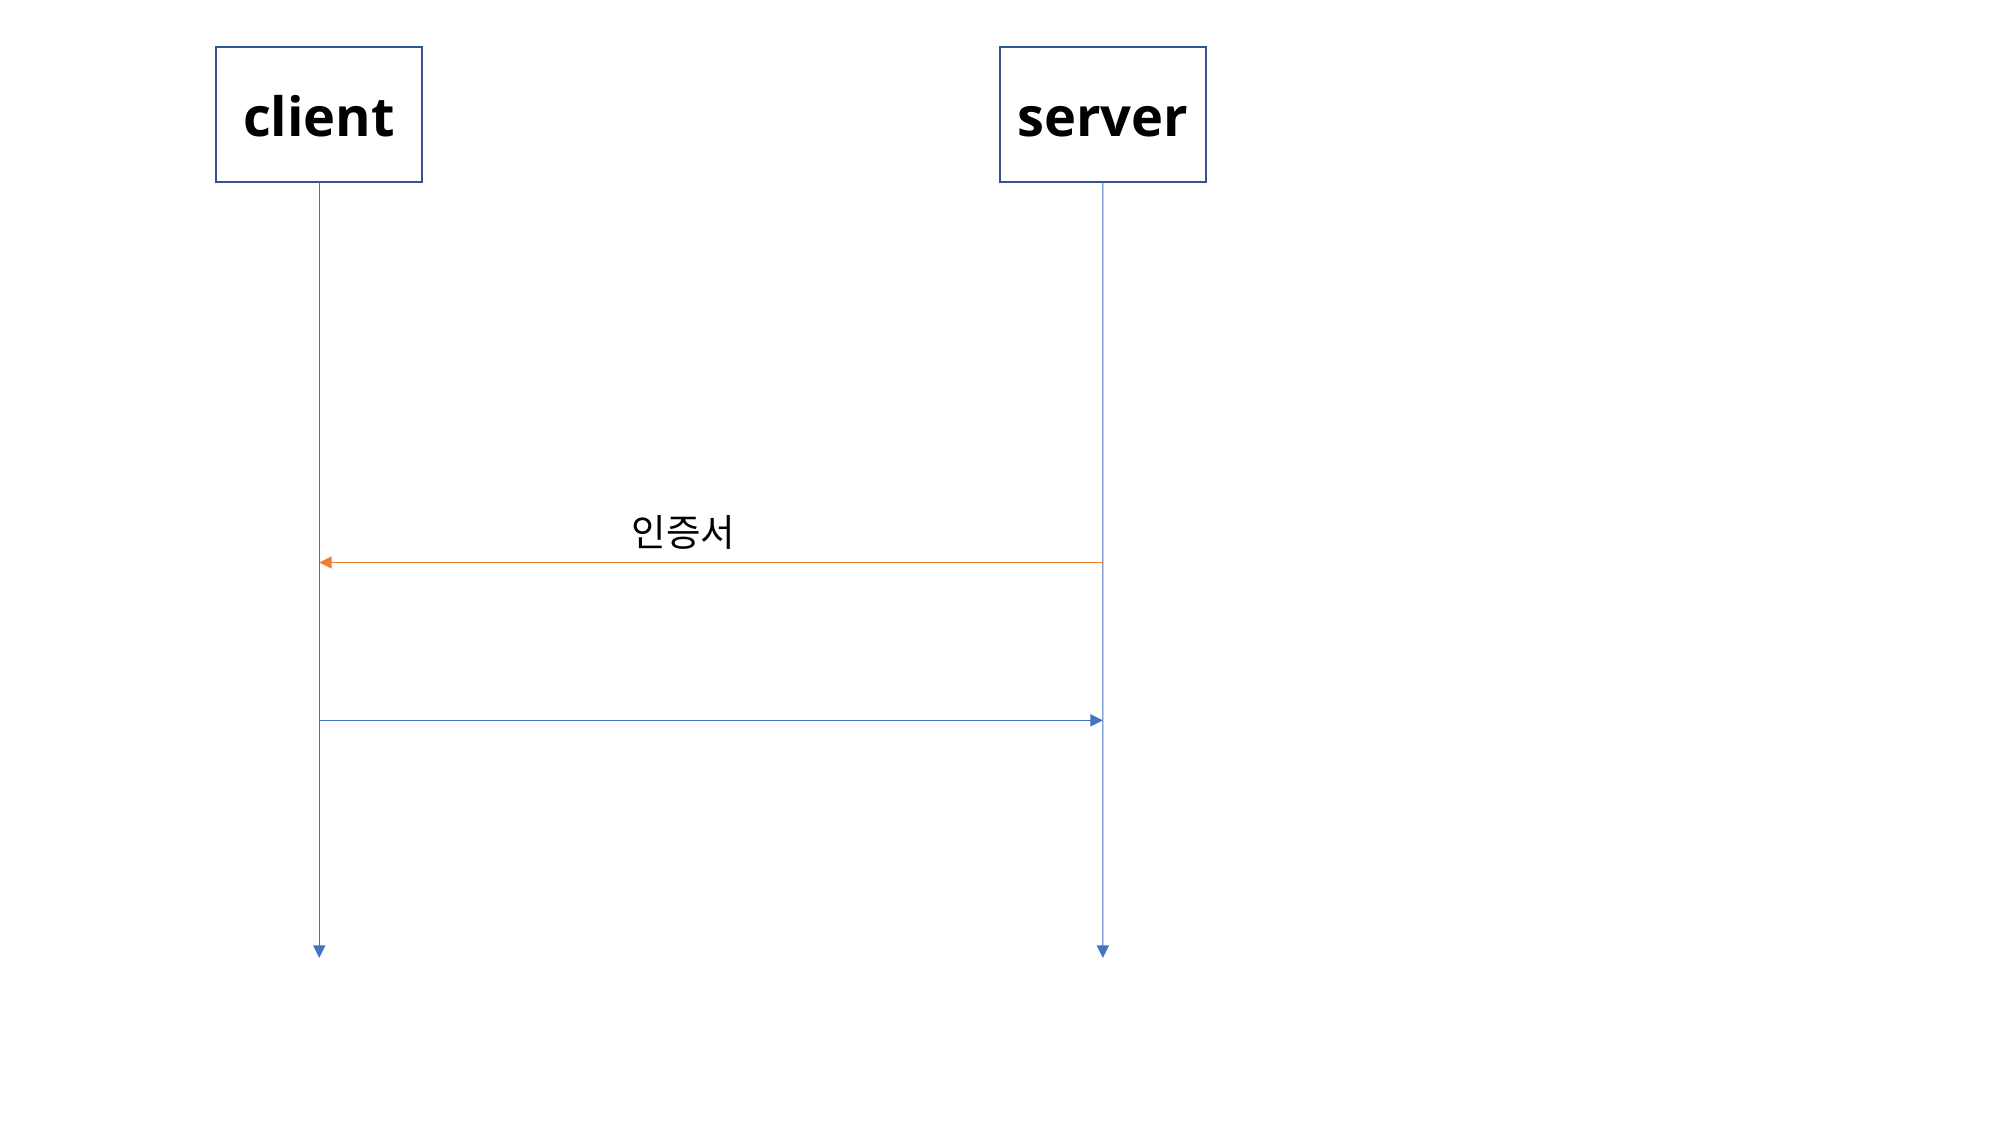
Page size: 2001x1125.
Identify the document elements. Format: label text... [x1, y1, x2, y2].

text_box server [999, 46, 1207, 183]
text_box client [215, 46, 423, 183]
text_box 인증서 [617, 501, 866, 562]
